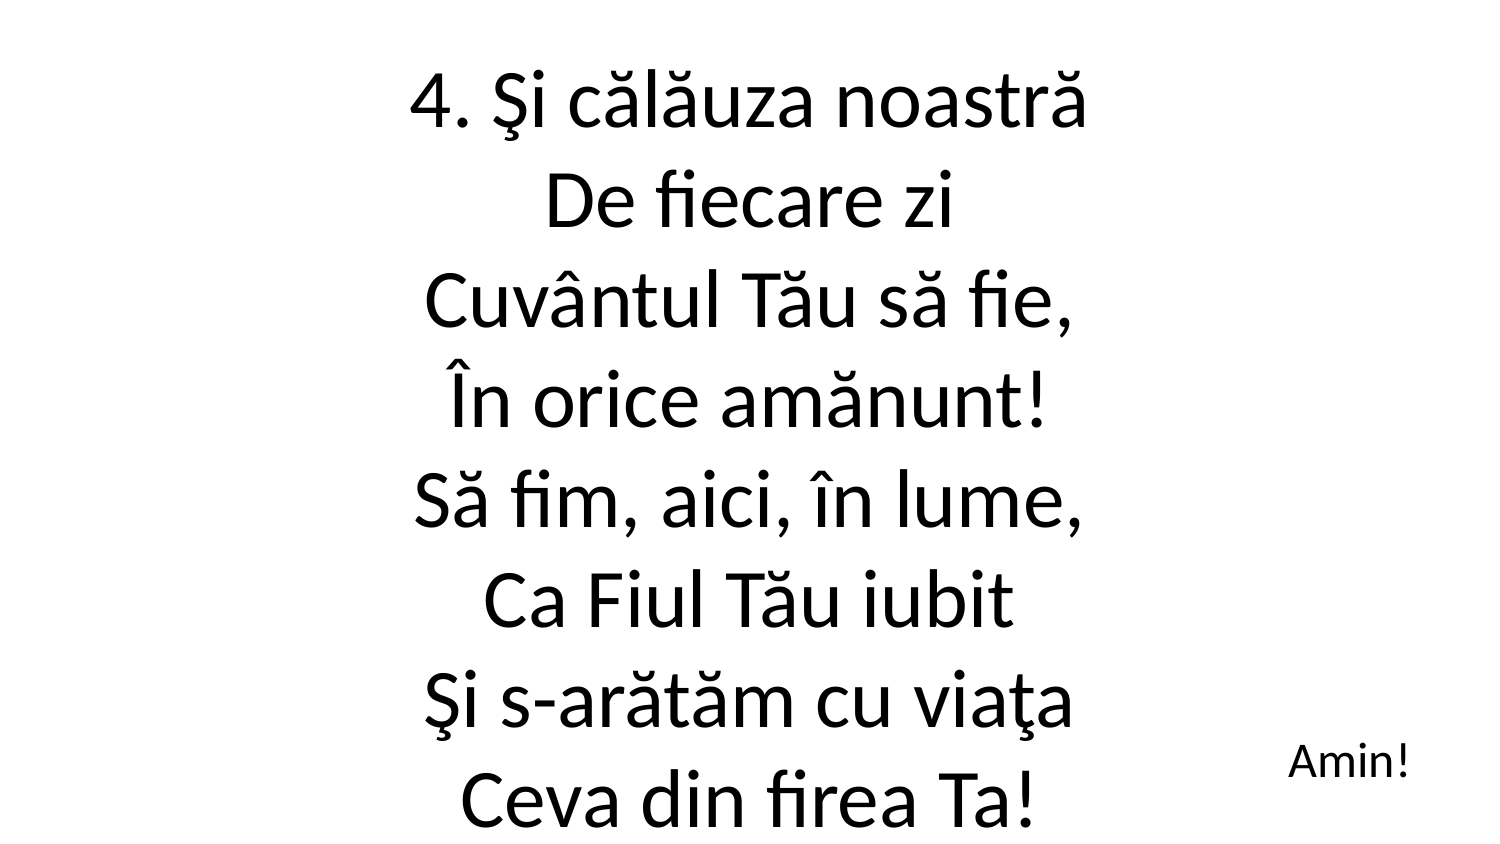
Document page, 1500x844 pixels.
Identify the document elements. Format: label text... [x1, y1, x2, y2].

text_box 4. Şi călăuza noastră De fiecare zi Cuvântul Tău să fie, În orice amănunt! Să fim, aici, în lume, Ca Fiul Tău iubit Şi s-arătăm cu viaţa Ceva din firea Ta! [394, 0, 1105, 844]
text_box Amin! [1273, 674, 1427, 795]
